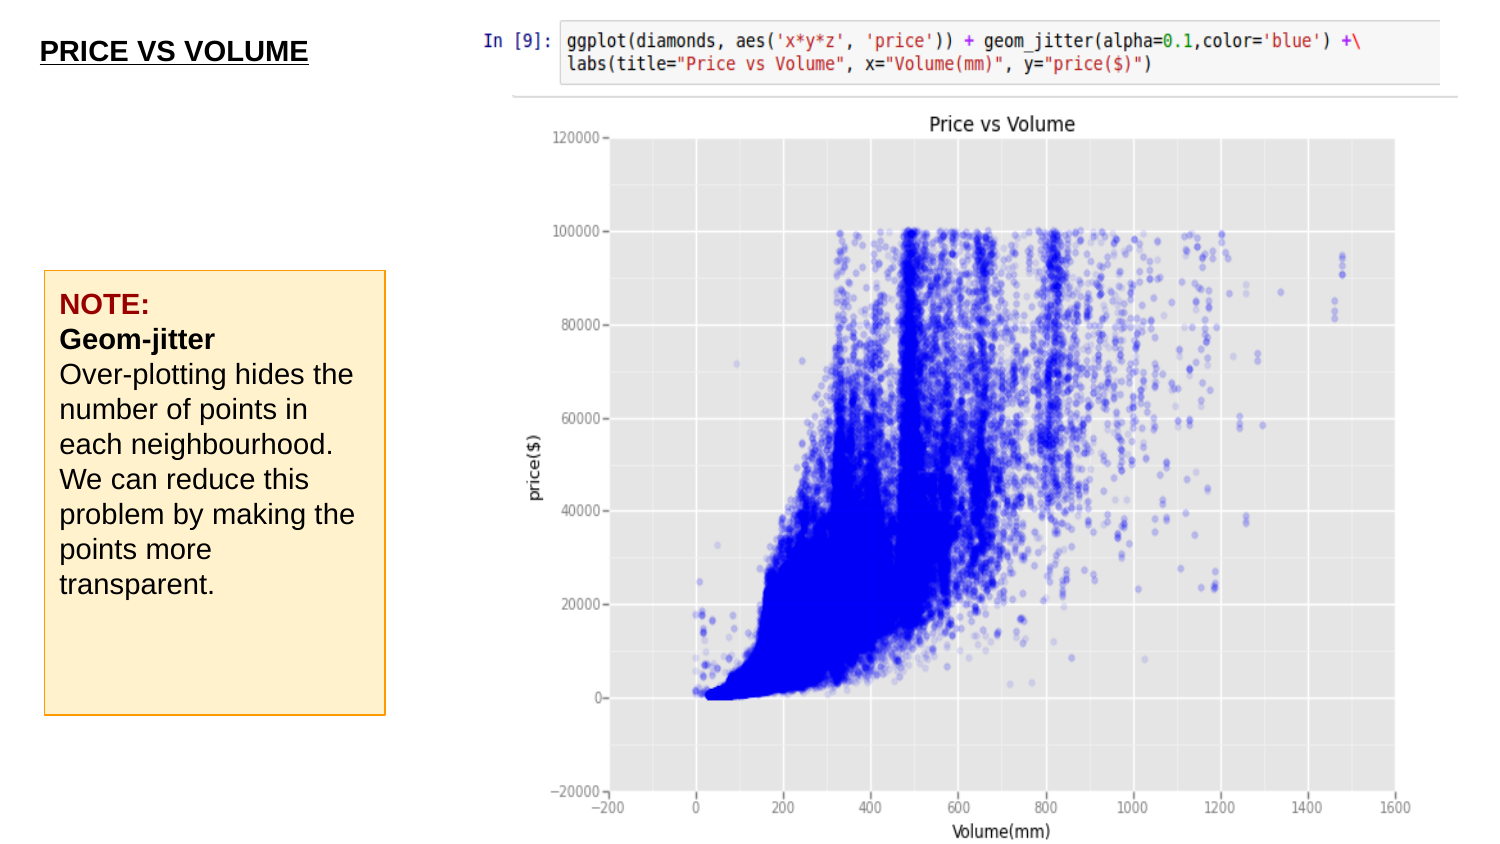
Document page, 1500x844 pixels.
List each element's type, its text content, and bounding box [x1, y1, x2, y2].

text_box NOTE: Geom-jitter Over-plotting hides the number of points in each neighbourhood. We can reduce this problem by making the points more transparent. [44, 270, 386, 716]
text_box PRICE VS VOLUME [24, 17, 377, 79]
picture [456, 0, 1459, 844]
